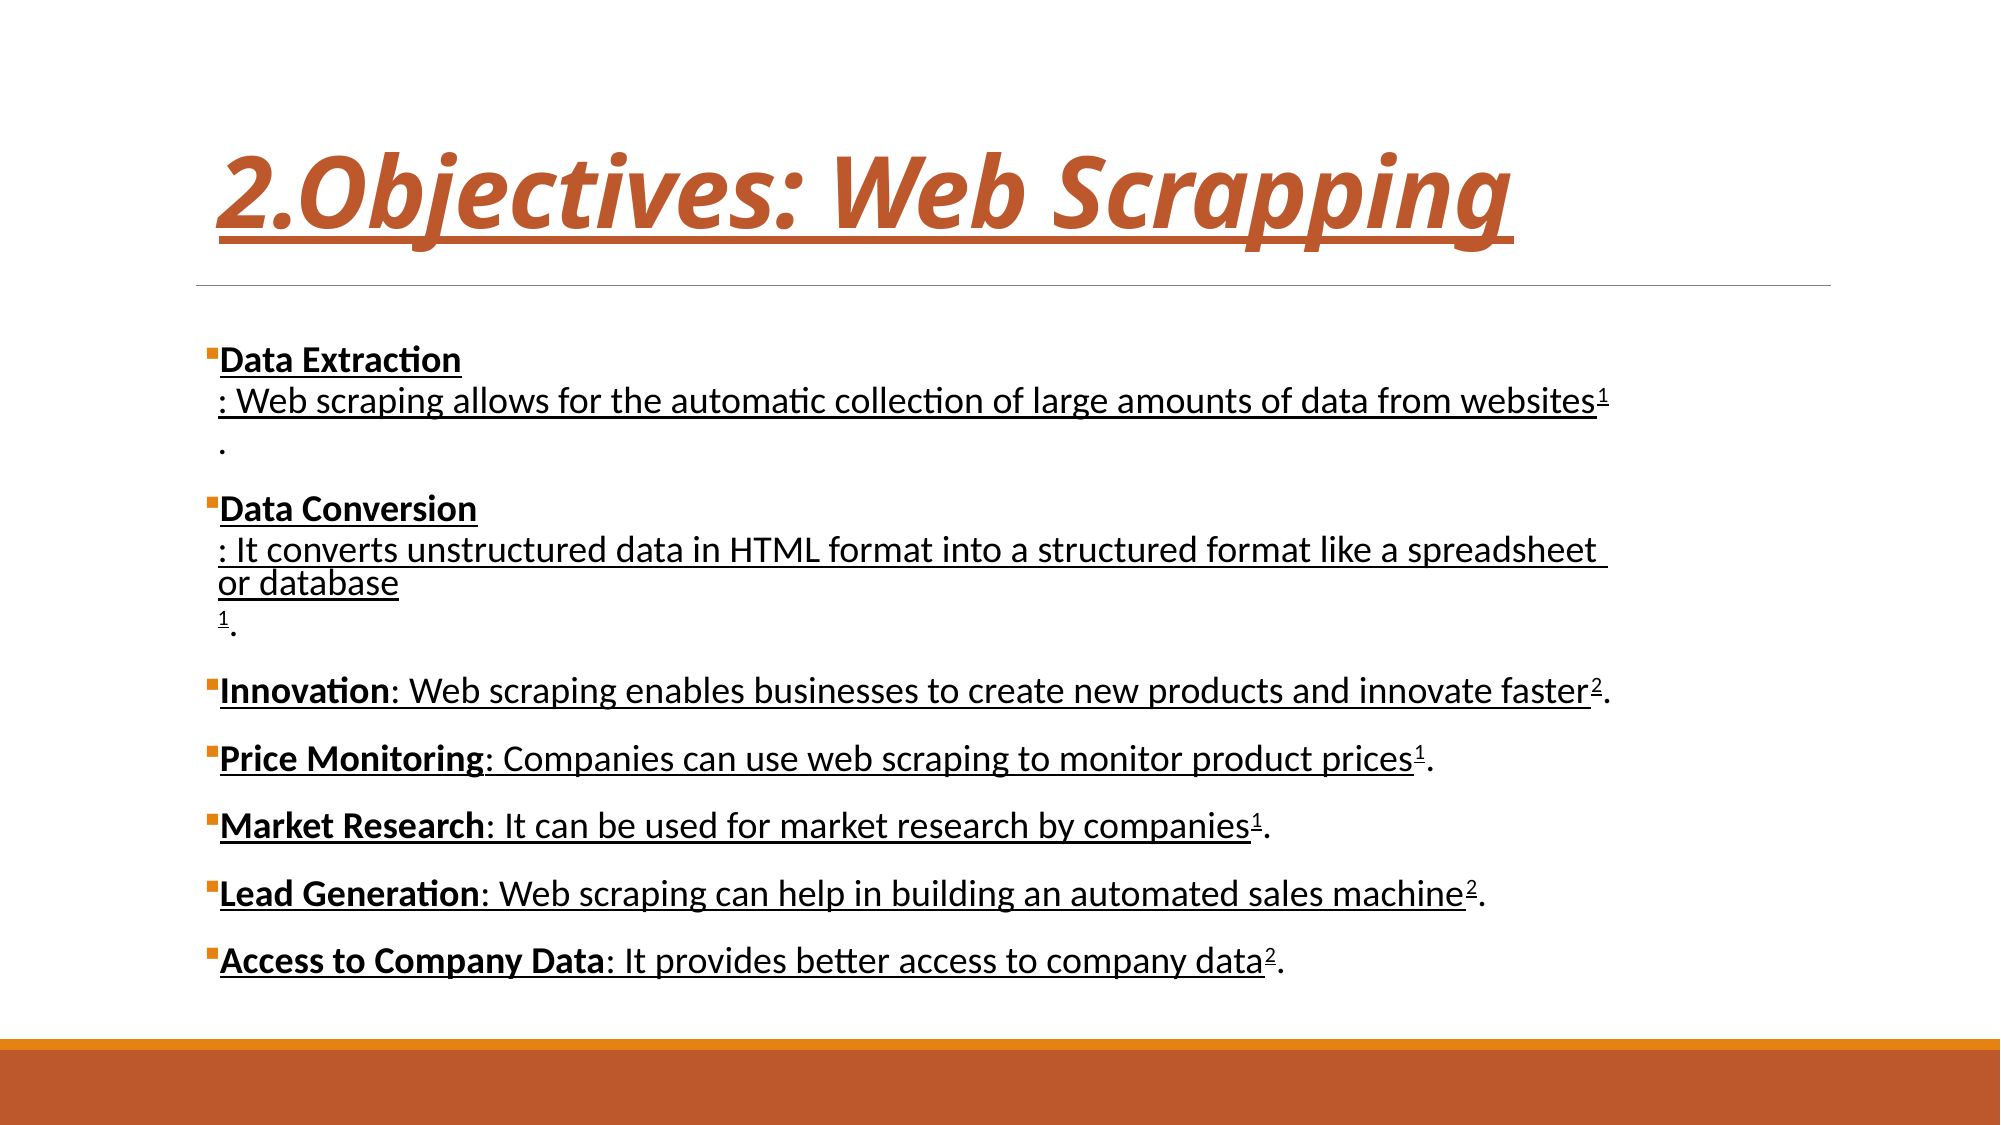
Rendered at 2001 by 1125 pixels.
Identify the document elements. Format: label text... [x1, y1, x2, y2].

list Data Extraction: Web scraping allows for the automatic collection of large amounts of data from websites1. Data Conversion: It converts unstructured data in HTML format into a structured format like a spreadsheet or database1. Innovation: Web scraping enables businesses to create new products and innovate faster2. Price Monitoring: Companies can use web scraping to monitor product prices1. Market Research: It can be used for market research by companies1. Lead Generation: Web scraping can help in building an automated sales machine2. Access to Company Data: It provides better access to company data2. [203, 332, 1615, 982]
title 2.Objectives: Web Scrapping [203, 85, 1854, 257]
